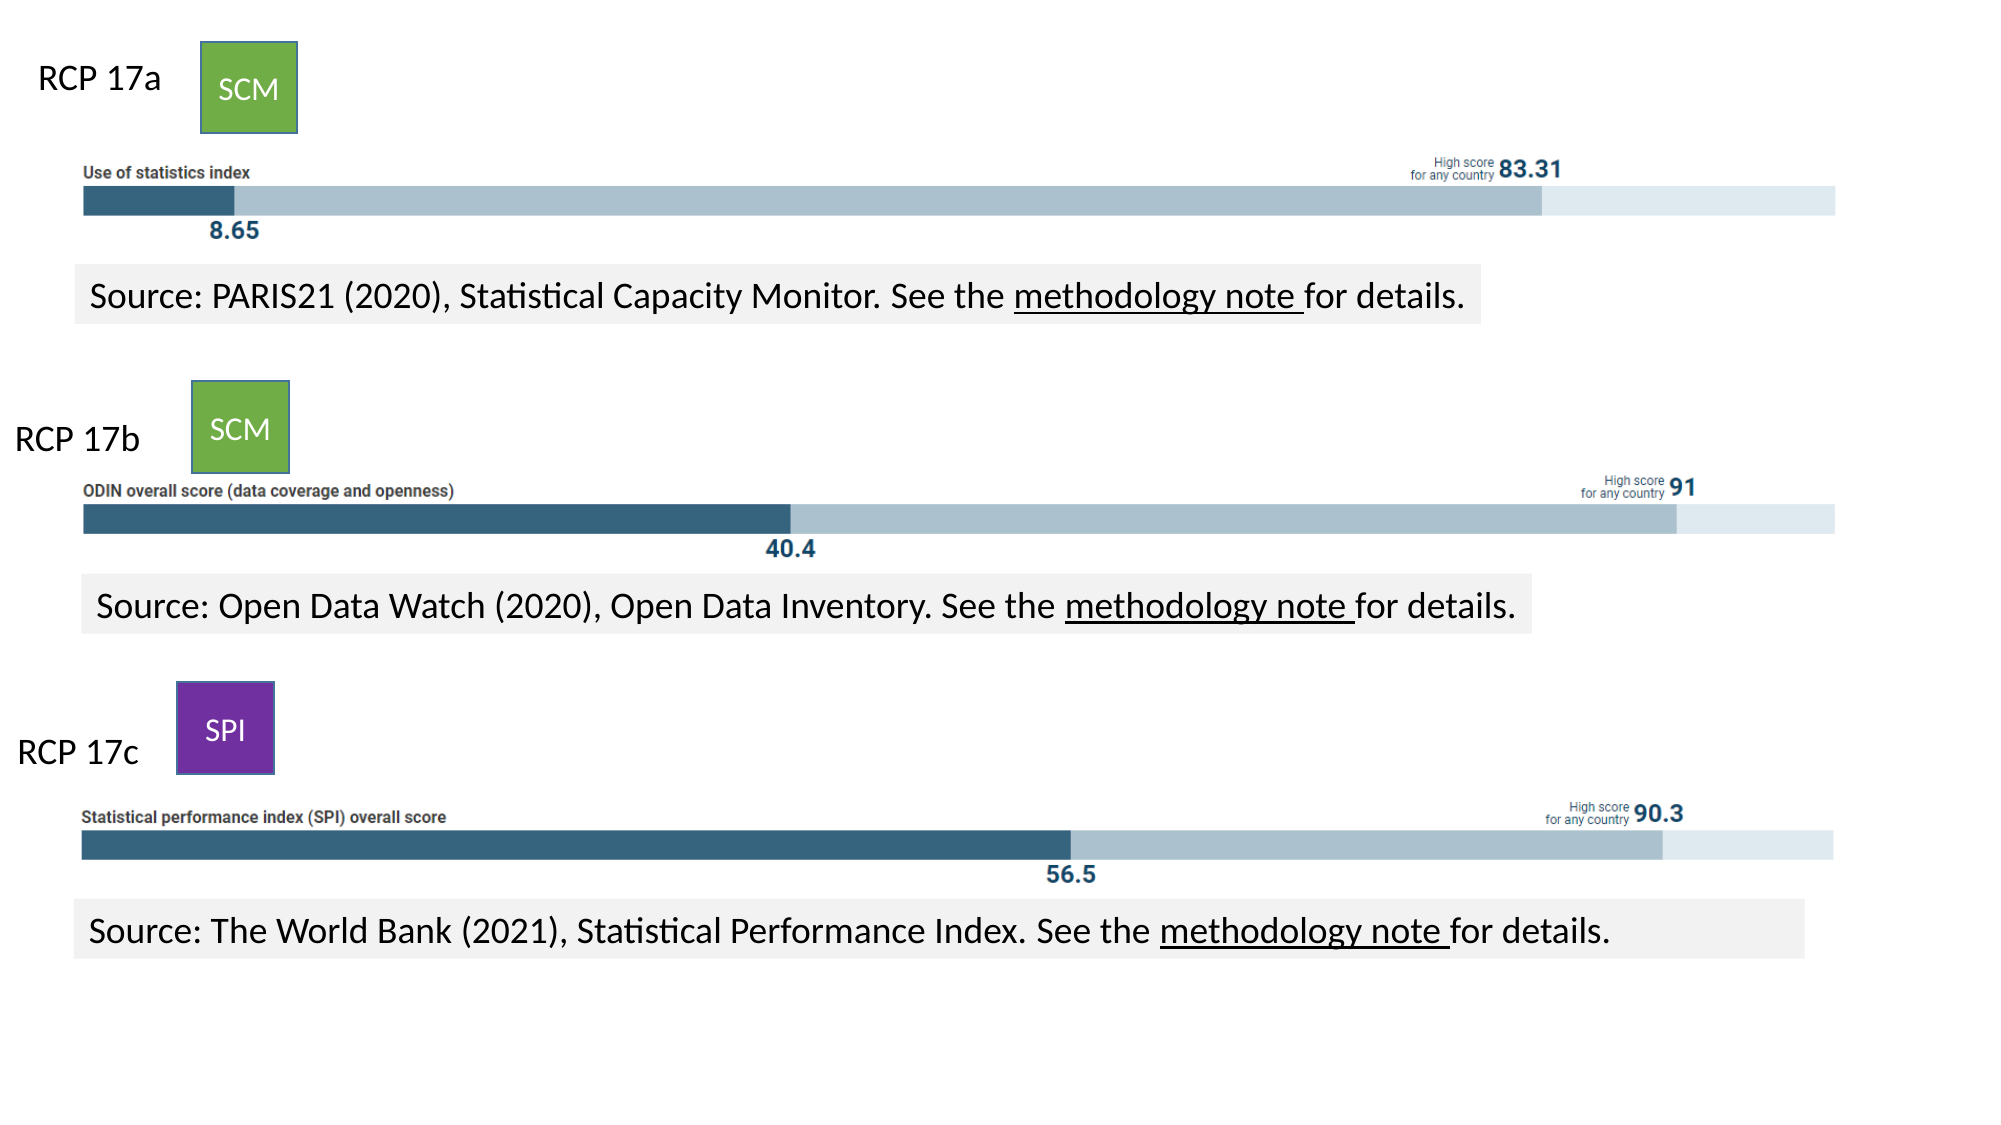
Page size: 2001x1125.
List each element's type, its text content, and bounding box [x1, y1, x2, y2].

text_box Source: The World Bank (2021), Statistical Performance Index. See the methodology note for details. [73, 907, 1805, 959]
picture [66, 780, 1867, 907]
picture [73, 150, 1895, 258]
text_box SPI [176, 681, 275, 775]
text_box RCP 17c [2, 719, 229, 780]
text_box SCM [191, 380, 290, 466]
text_box Source: PARIS21 (2020), Statistical Capacity Monitor. See the methodology note for details. [74, 264, 1481, 324]
text_box RCP 17a [23, 45, 200, 105]
text_box Source: Open Data Watch (2020), Open Data Inventory. See the methodology note for details. [81, 573, 1532, 634]
text_box SCM [200, 41, 298, 134]
text_box RCP 17b [0, 406, 191, 466]
picture [73, 466, 1860, 571]
